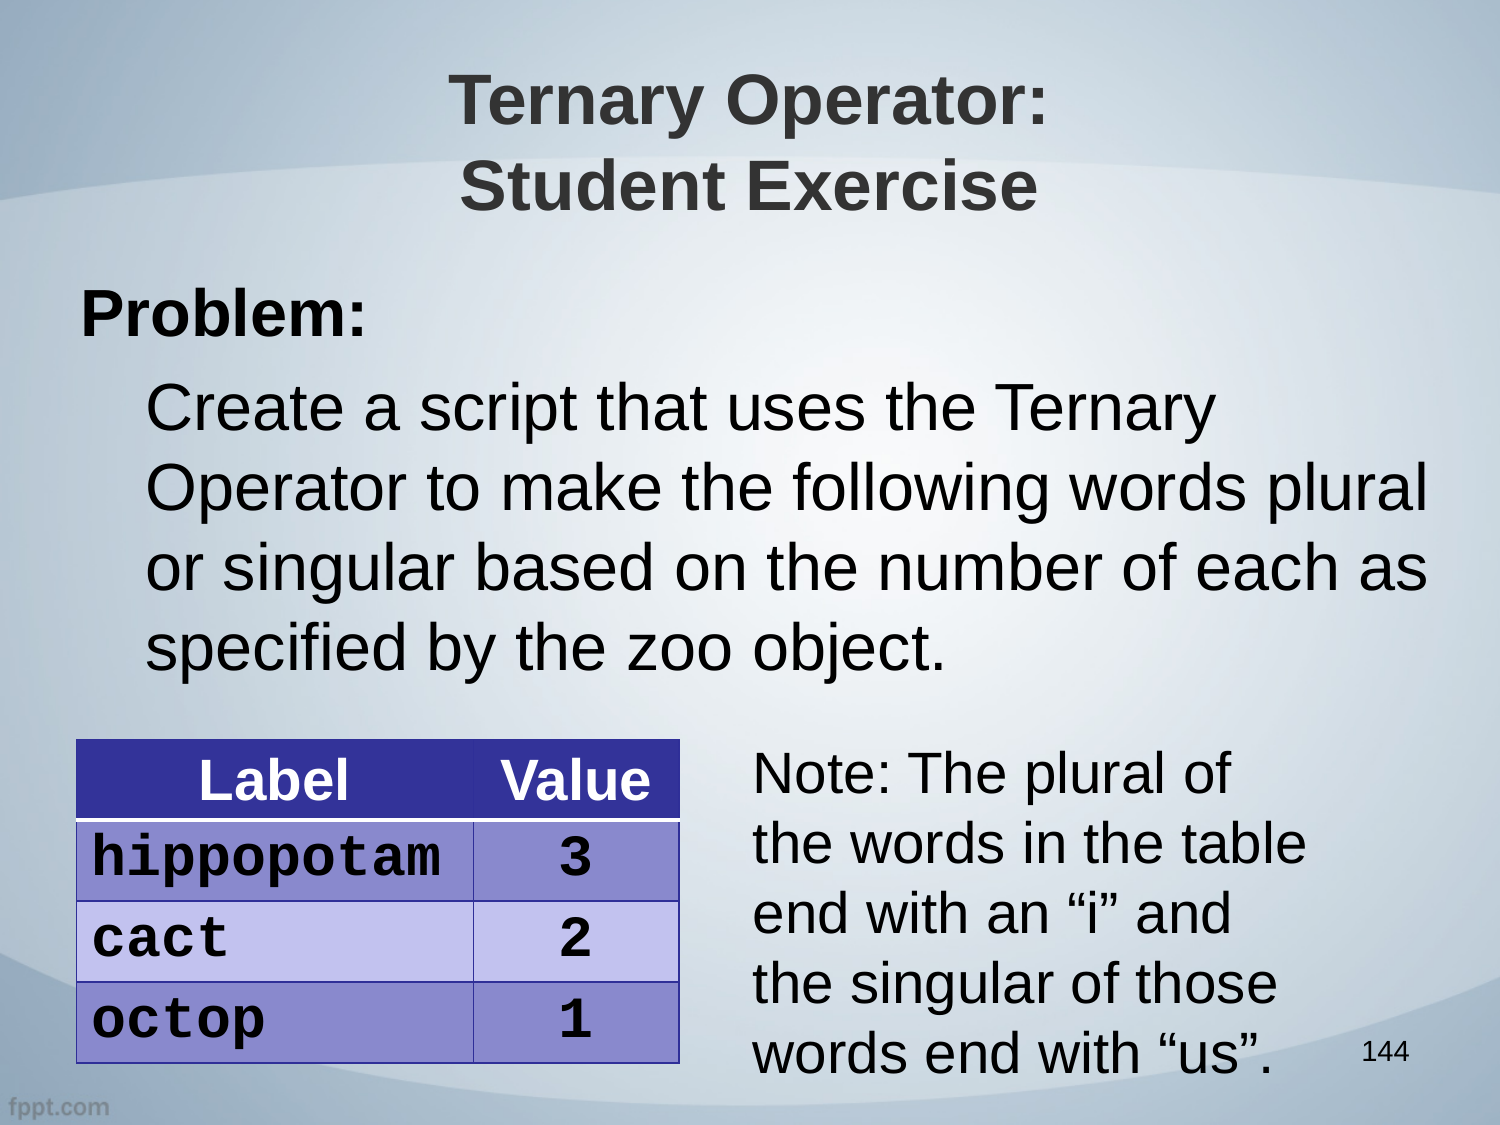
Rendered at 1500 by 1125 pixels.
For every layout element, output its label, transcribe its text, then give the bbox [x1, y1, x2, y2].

table_cell 1 [474, 983, 678, 1062]
title Ternary Operator: Student Exercise [75, 45, 1425, 233]
slide_number 144 [1074, 1024, 1425, 1103]
table_cell 3 [474, 822, 678, 900]
picture [0, 0, 1500, 1125]
list Problem: Create a script that uses the Ternary Operator to make the following words plural or singular based on the number of each as specified by the zoo object. [64, 262, 1447, 1071]
table_cell 2 [474, 902, 678, 981]
table_cell cact [77, 902, 473, 981]
text_box Note: The plural of the words in the table end with an “i” and the singular of those words end with “us”. [738, 727, 1341, 1093]
table_cell hippopotam [77, 822, 473, 900]
table_header Label [77, 740, 473, 818]
table_header Value [474, 740, 678, 818]
table_cell octop [77, 983, 473, 1062]
